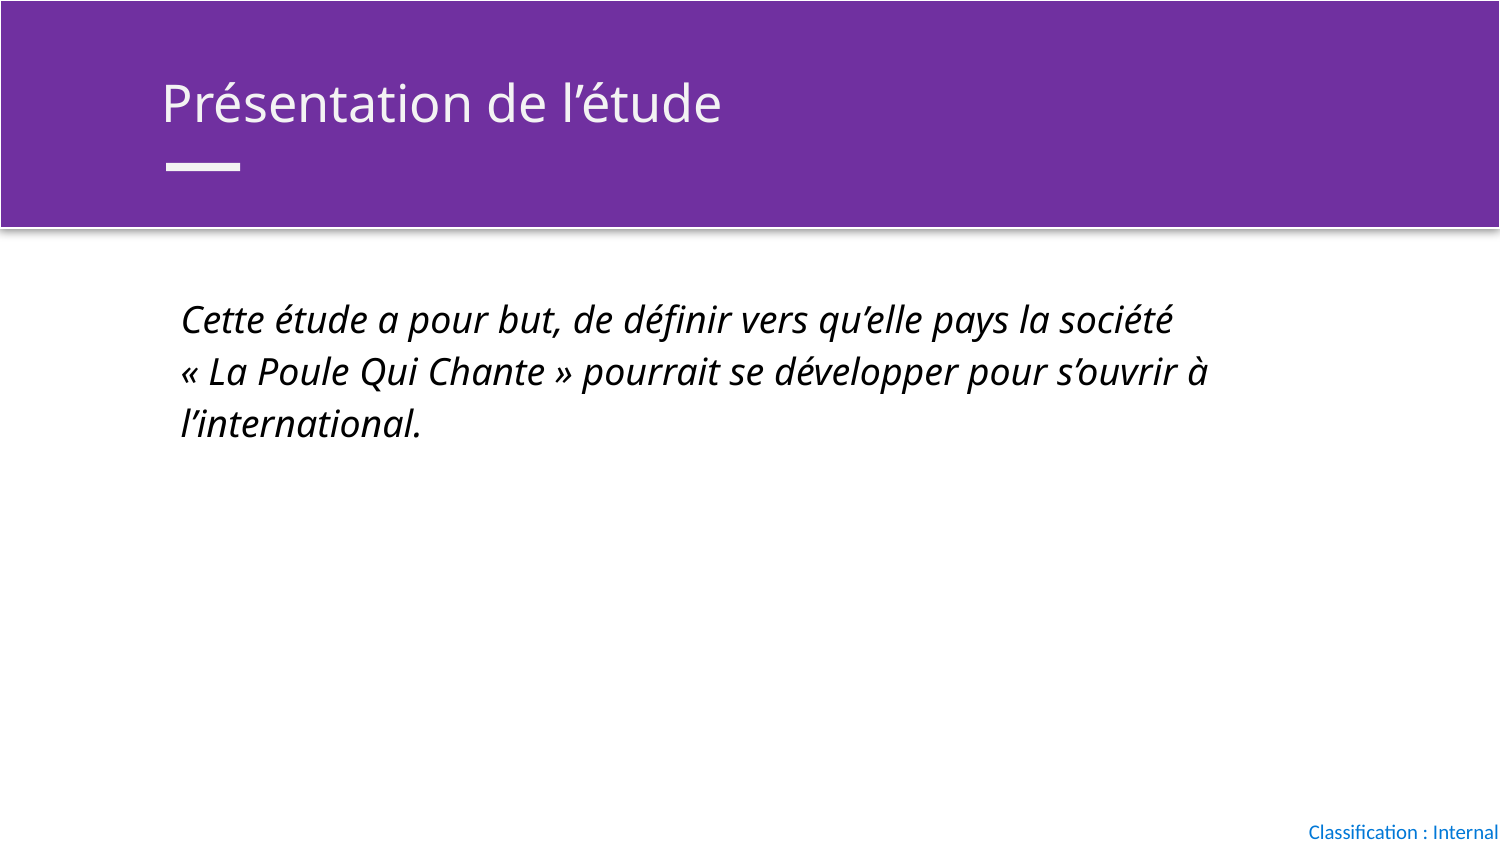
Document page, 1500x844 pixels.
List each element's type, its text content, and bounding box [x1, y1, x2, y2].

text_box [0, 0, 1500, 228]
text_box Présentation de l’étude [146, 55, 1500, 150]
list Cette étude a pour but, de définir vers qu’elle pays la société « La Poule Qui Chante » pourrait se développer pour s’ouvrir à l’international. [146, 274, 1250, 596]
text_box [166, 162, 241, 172]
